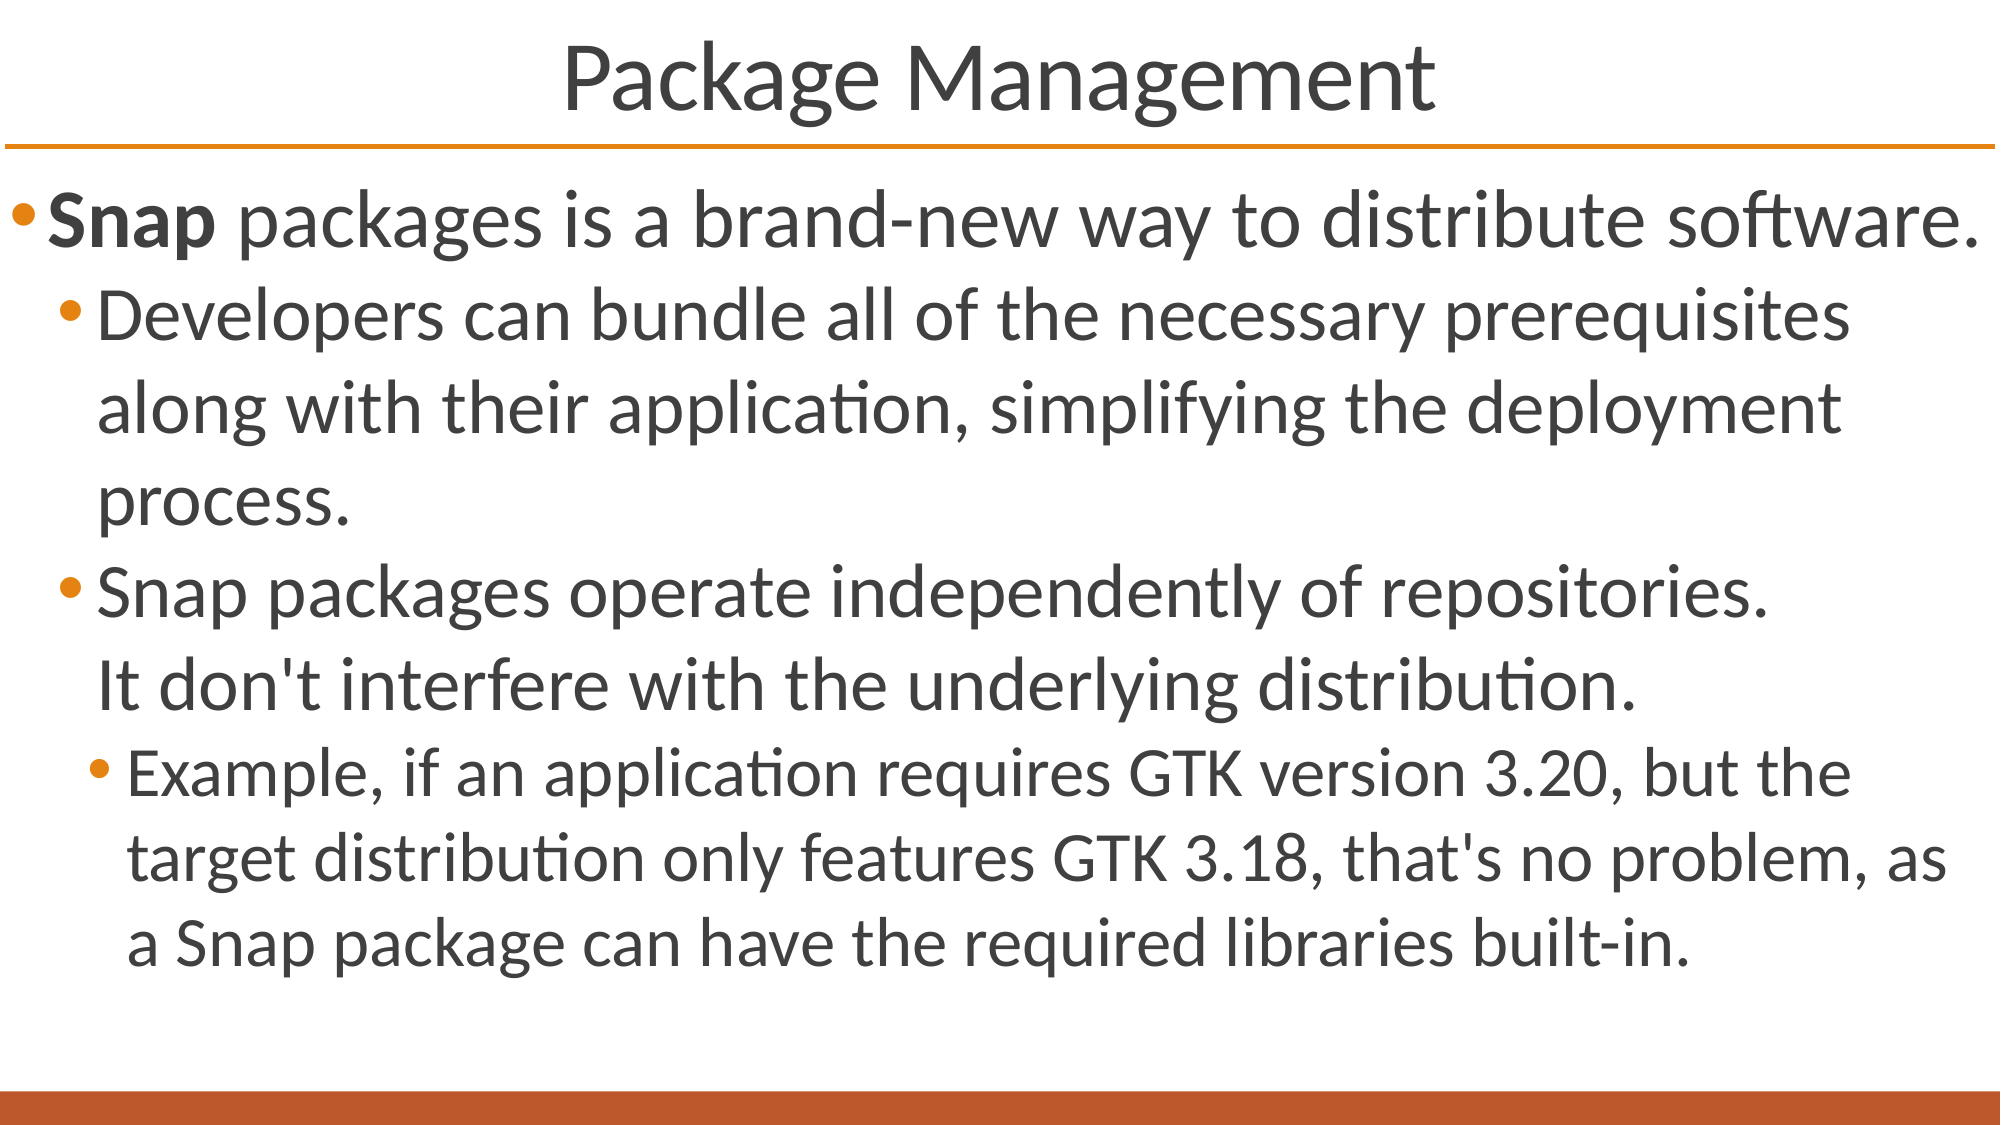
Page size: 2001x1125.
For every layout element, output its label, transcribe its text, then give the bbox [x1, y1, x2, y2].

title Package Management [5, 6, 1995, 139]
list Snap packages is a brand-new way to distribute software. Developers can bundle all of the necessary prerequisites along with their application, simplifying the deployment process. Snap packages operate independently of repositories. It don't interfere with the underlying distribution. Example, if an application requires GTK version 3.20, but the target distribution only features GTK 3.18, that's no problem, as a Snap package can have the required libraries built-in. [9, 156, 1990, 1092]
